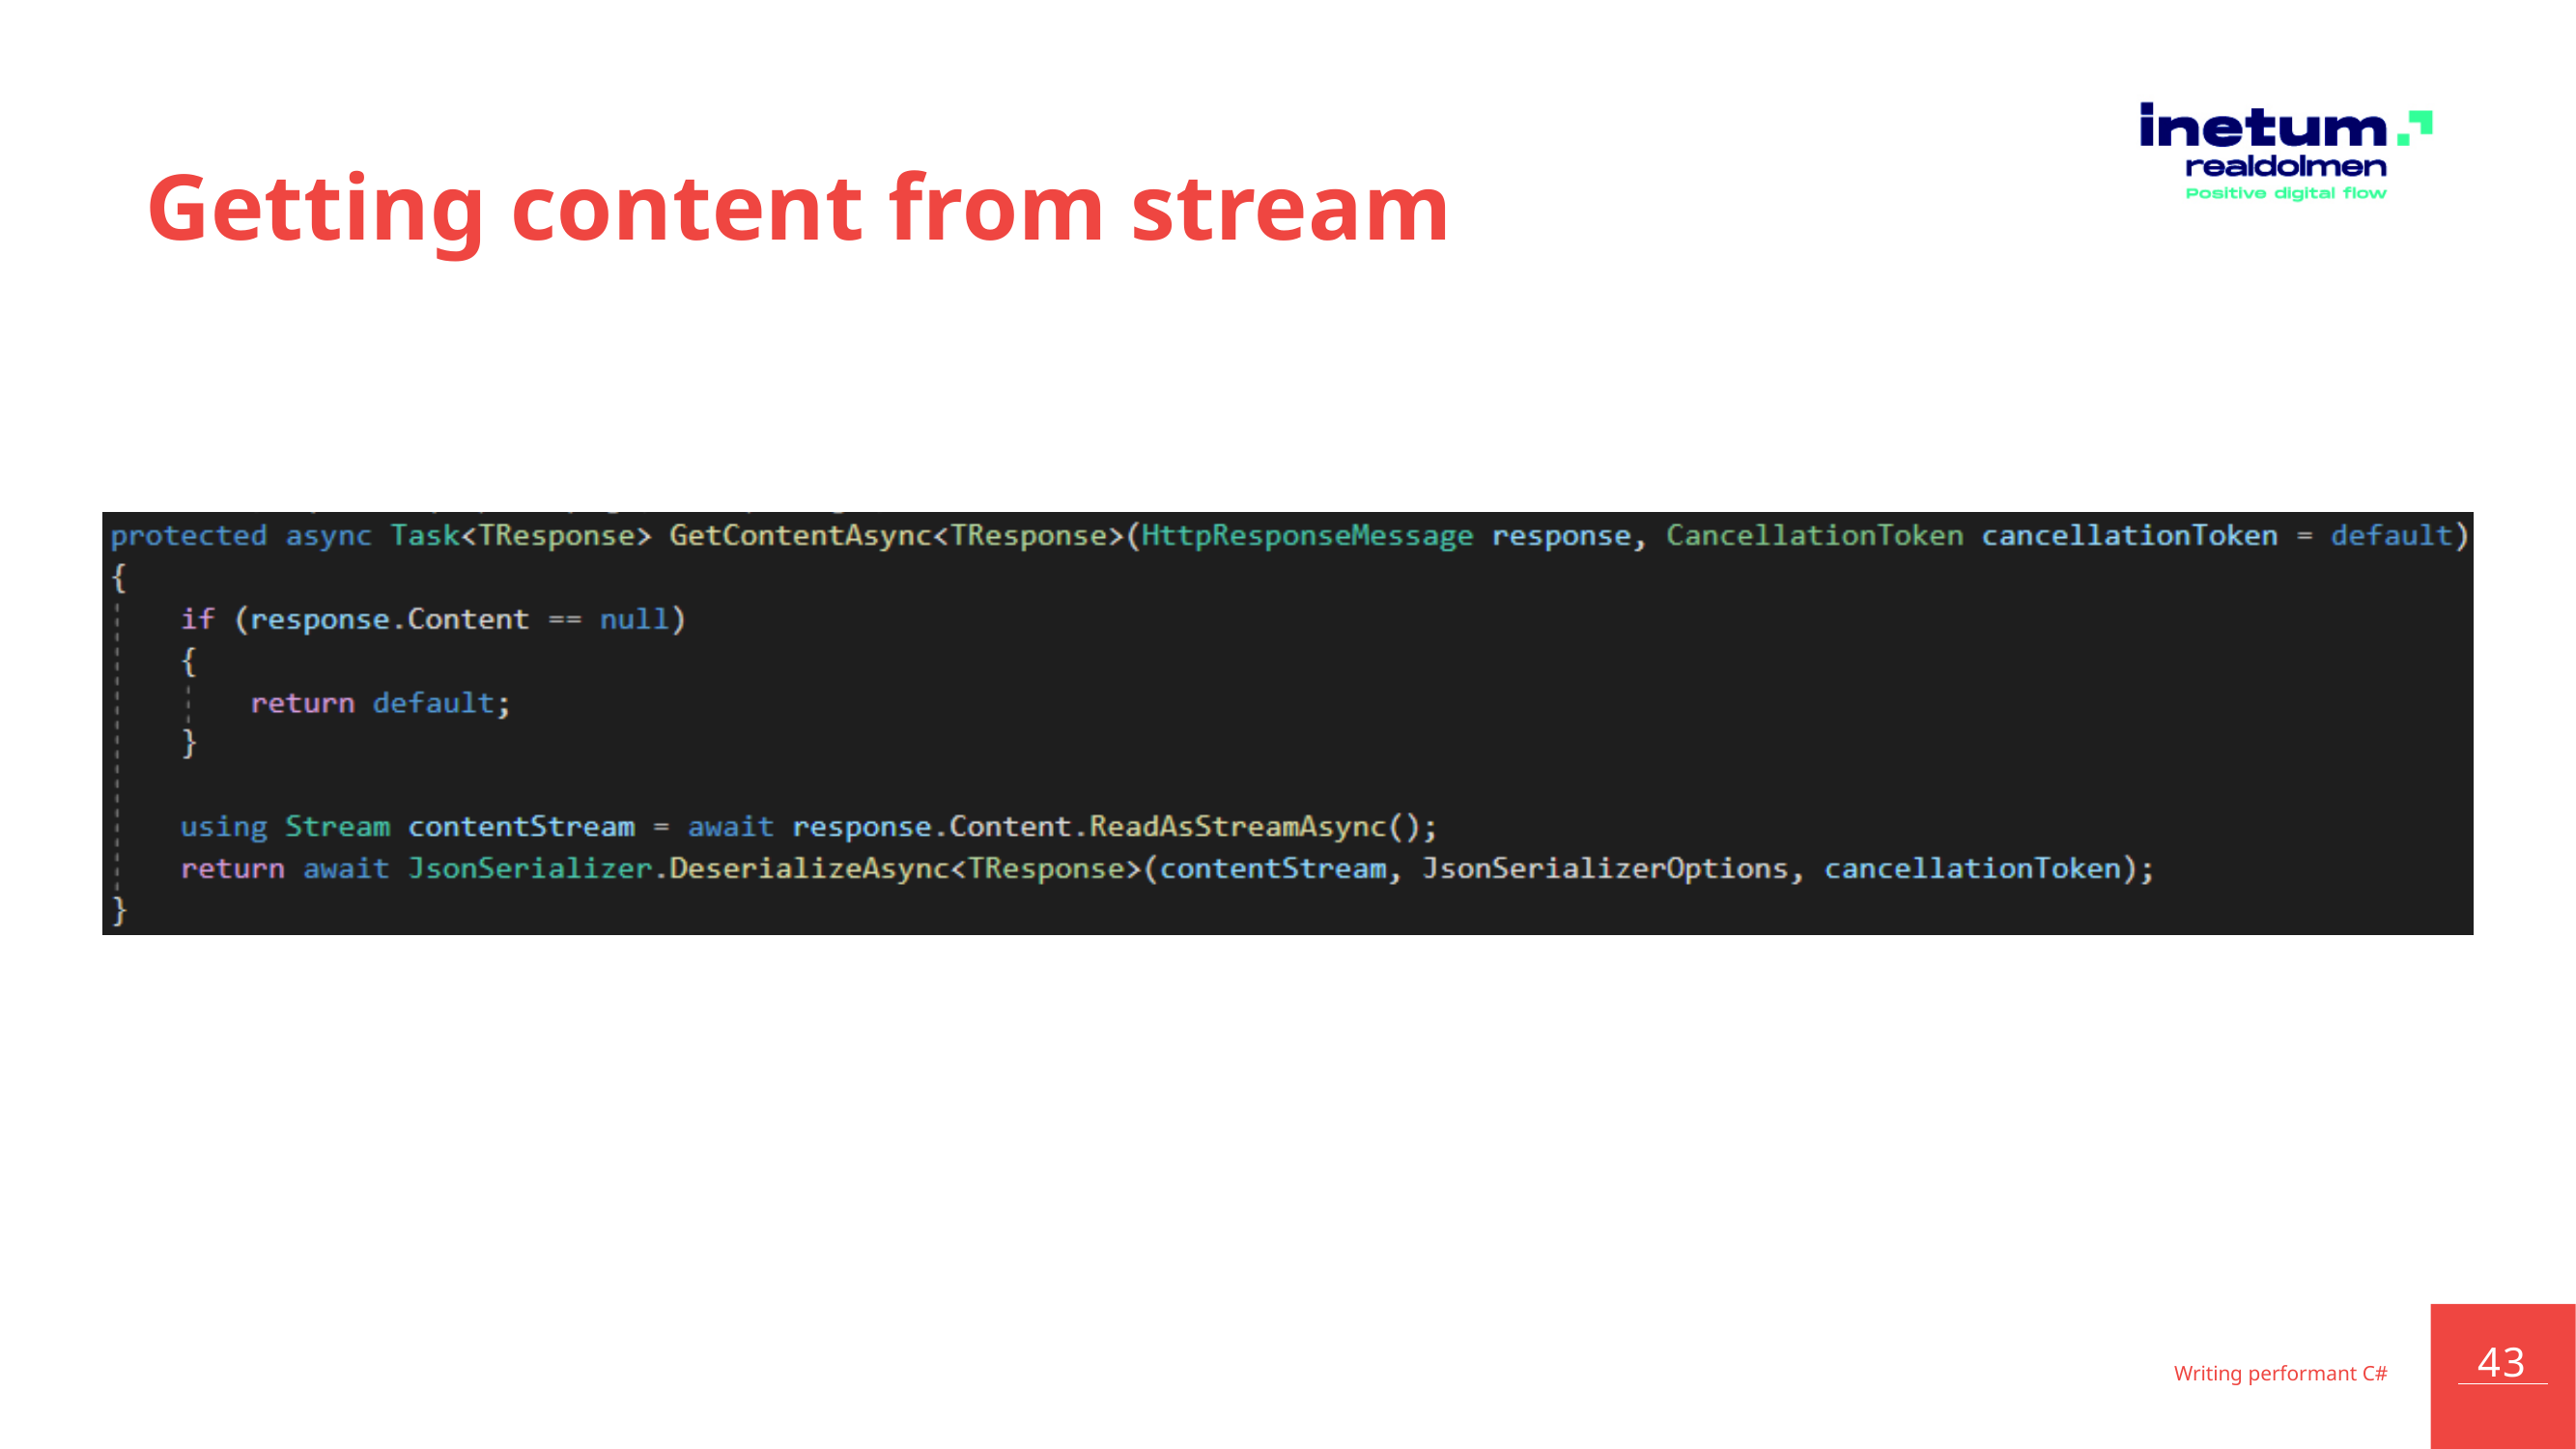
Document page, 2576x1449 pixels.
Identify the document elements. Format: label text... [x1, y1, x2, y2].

footer Writing performant C# [1533, 1354, 2403, 1394]
picture [102, 512, 2474, 935]
picture [2118, 68, 2457, 218]
title Getting content from stream [142, 147, 2109, 260]
